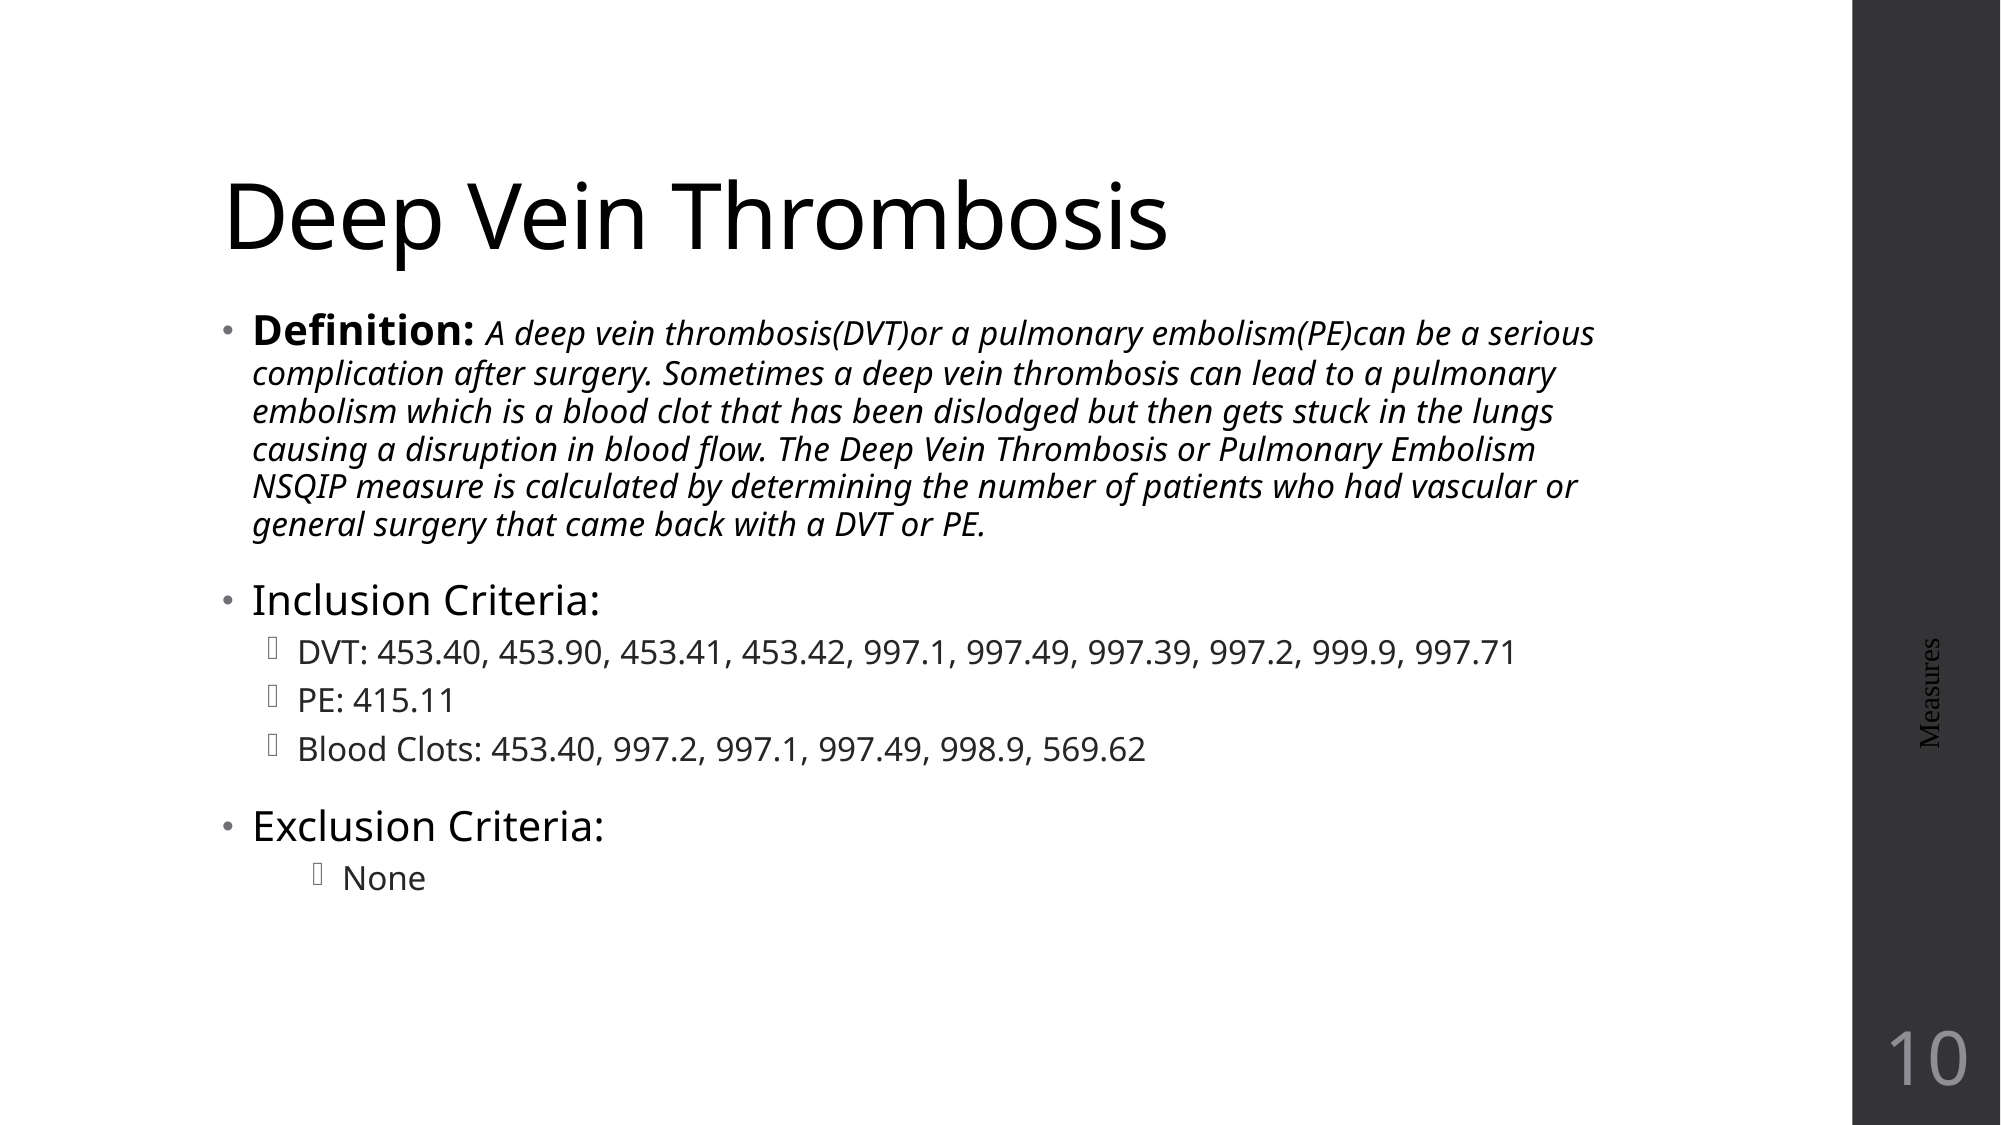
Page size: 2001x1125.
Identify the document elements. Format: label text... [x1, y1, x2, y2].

list Definition: A deep vein thrombosis(DVT)or a pulmonary embolism(PE)can be a serious complication after surgery. Sometimes a deep vein thrombosis can lead to a pulmonary embolism which is a blood clot that has been dislodged but then gets stuck in the lungs causing a disruption in blood flow. The Deep Vein Thrombosis or Pulmonary Embolism NSQIP measure is calculated by determining the number of patients who had vascular or general surgery that came back with a DVT or PE. Inclusion Criteria: DVT: 453.40, 453.90, 453.41, 453.42, 997.1, 997.49, 997.39, 997.2, 999.9, 997.71 PE: 415.11 Blood Clots: 453.40, 997.2, 997.1, 997.49, 998.9, 569.62 Exclusion Criteria: None [206, 299, 1617, 1014]
footer Measures [1897, 400, 1958, 988]
title Deep Vein Thrombosis [206, 60, 1797, 278]
slide_number 10 [1852, 1012, 2000, 1110]
